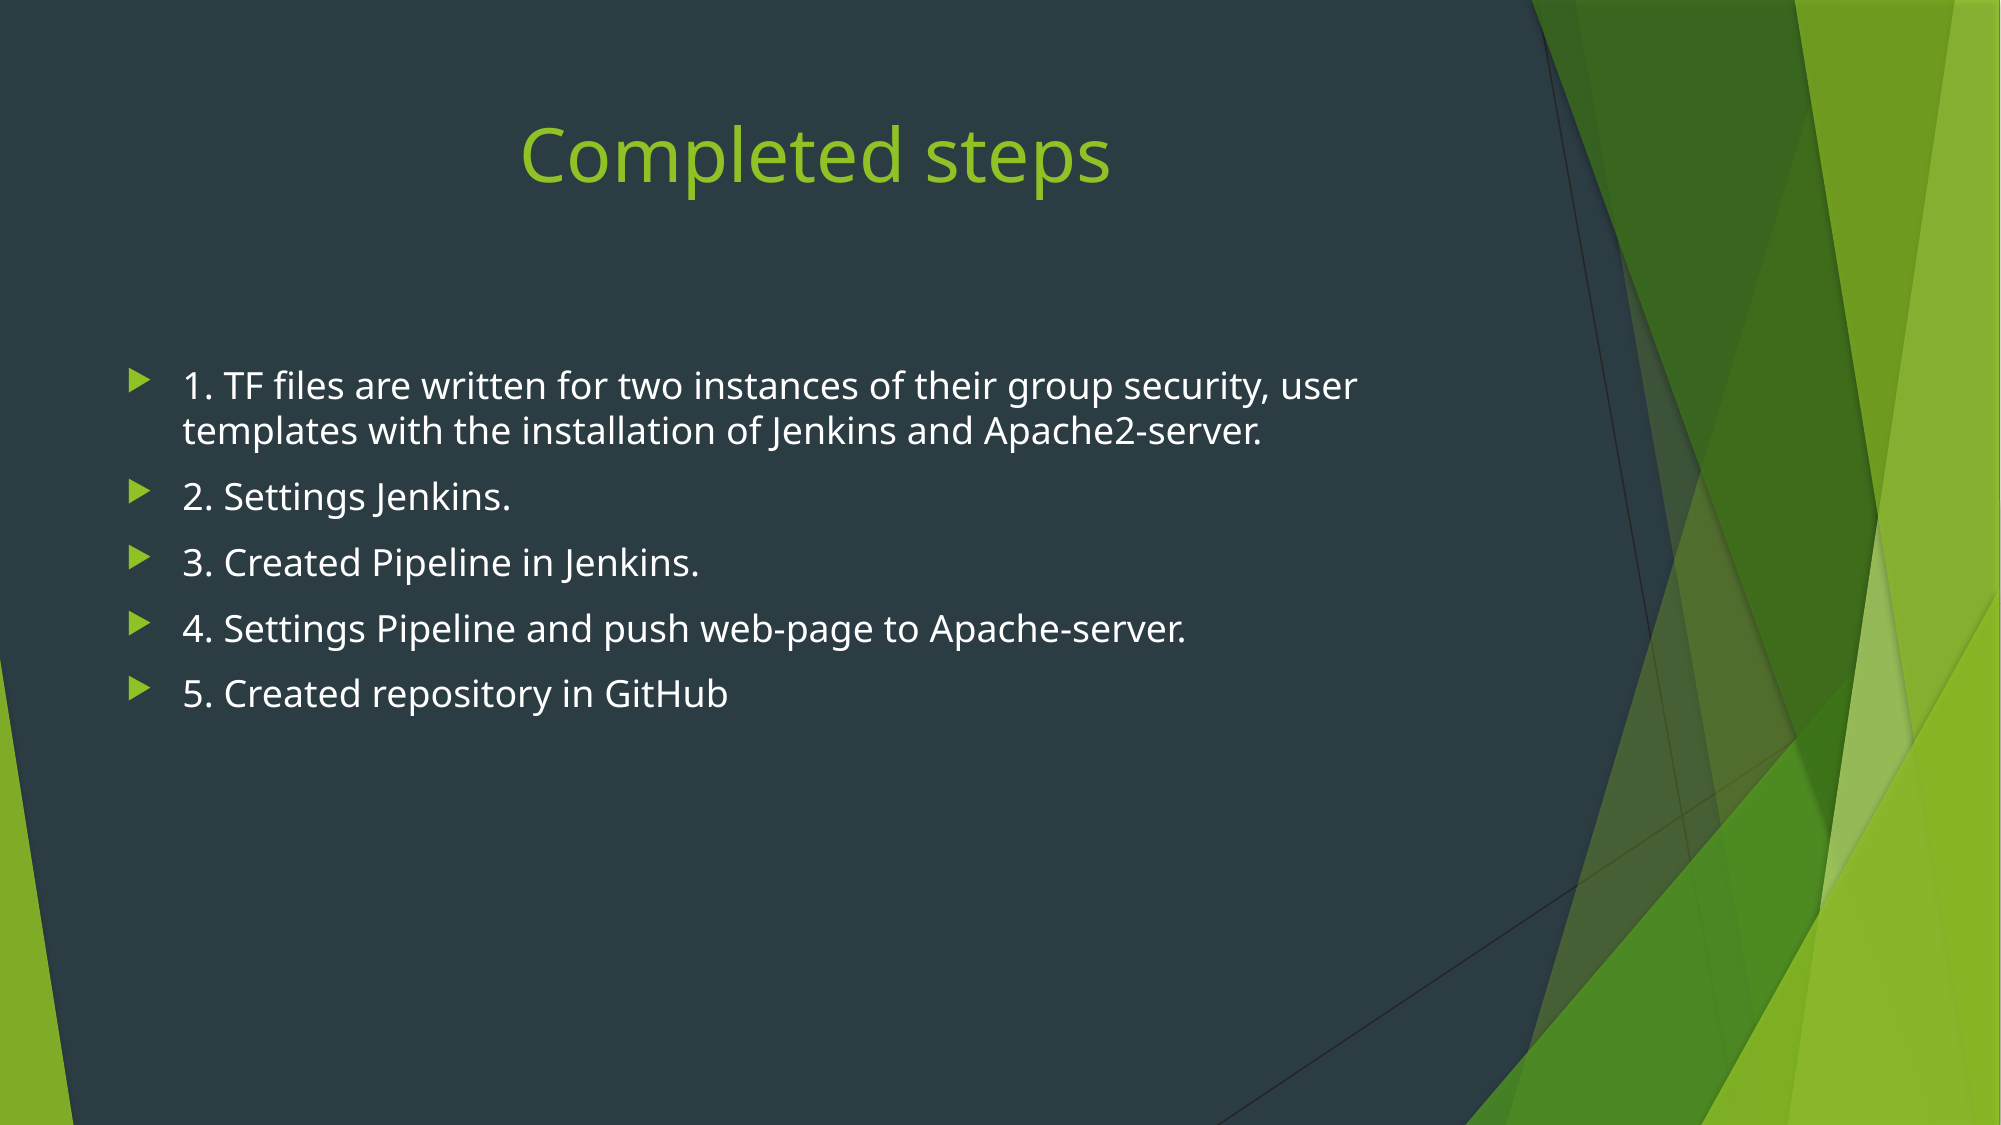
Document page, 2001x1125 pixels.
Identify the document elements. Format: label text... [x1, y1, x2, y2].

title Completed steps [111, 99, 1522, 317]
list 1. TF files are written for two instances of their group security, user templates with the installation of Jenkins and Apache2-server. 2. Settings Jenkins. 3. Created Pipeline in Jenkins. 4. Settings Pipeline and push web-page to Apache-server. 5. Created repository in GitHub [111, 354, 1522, 992]
